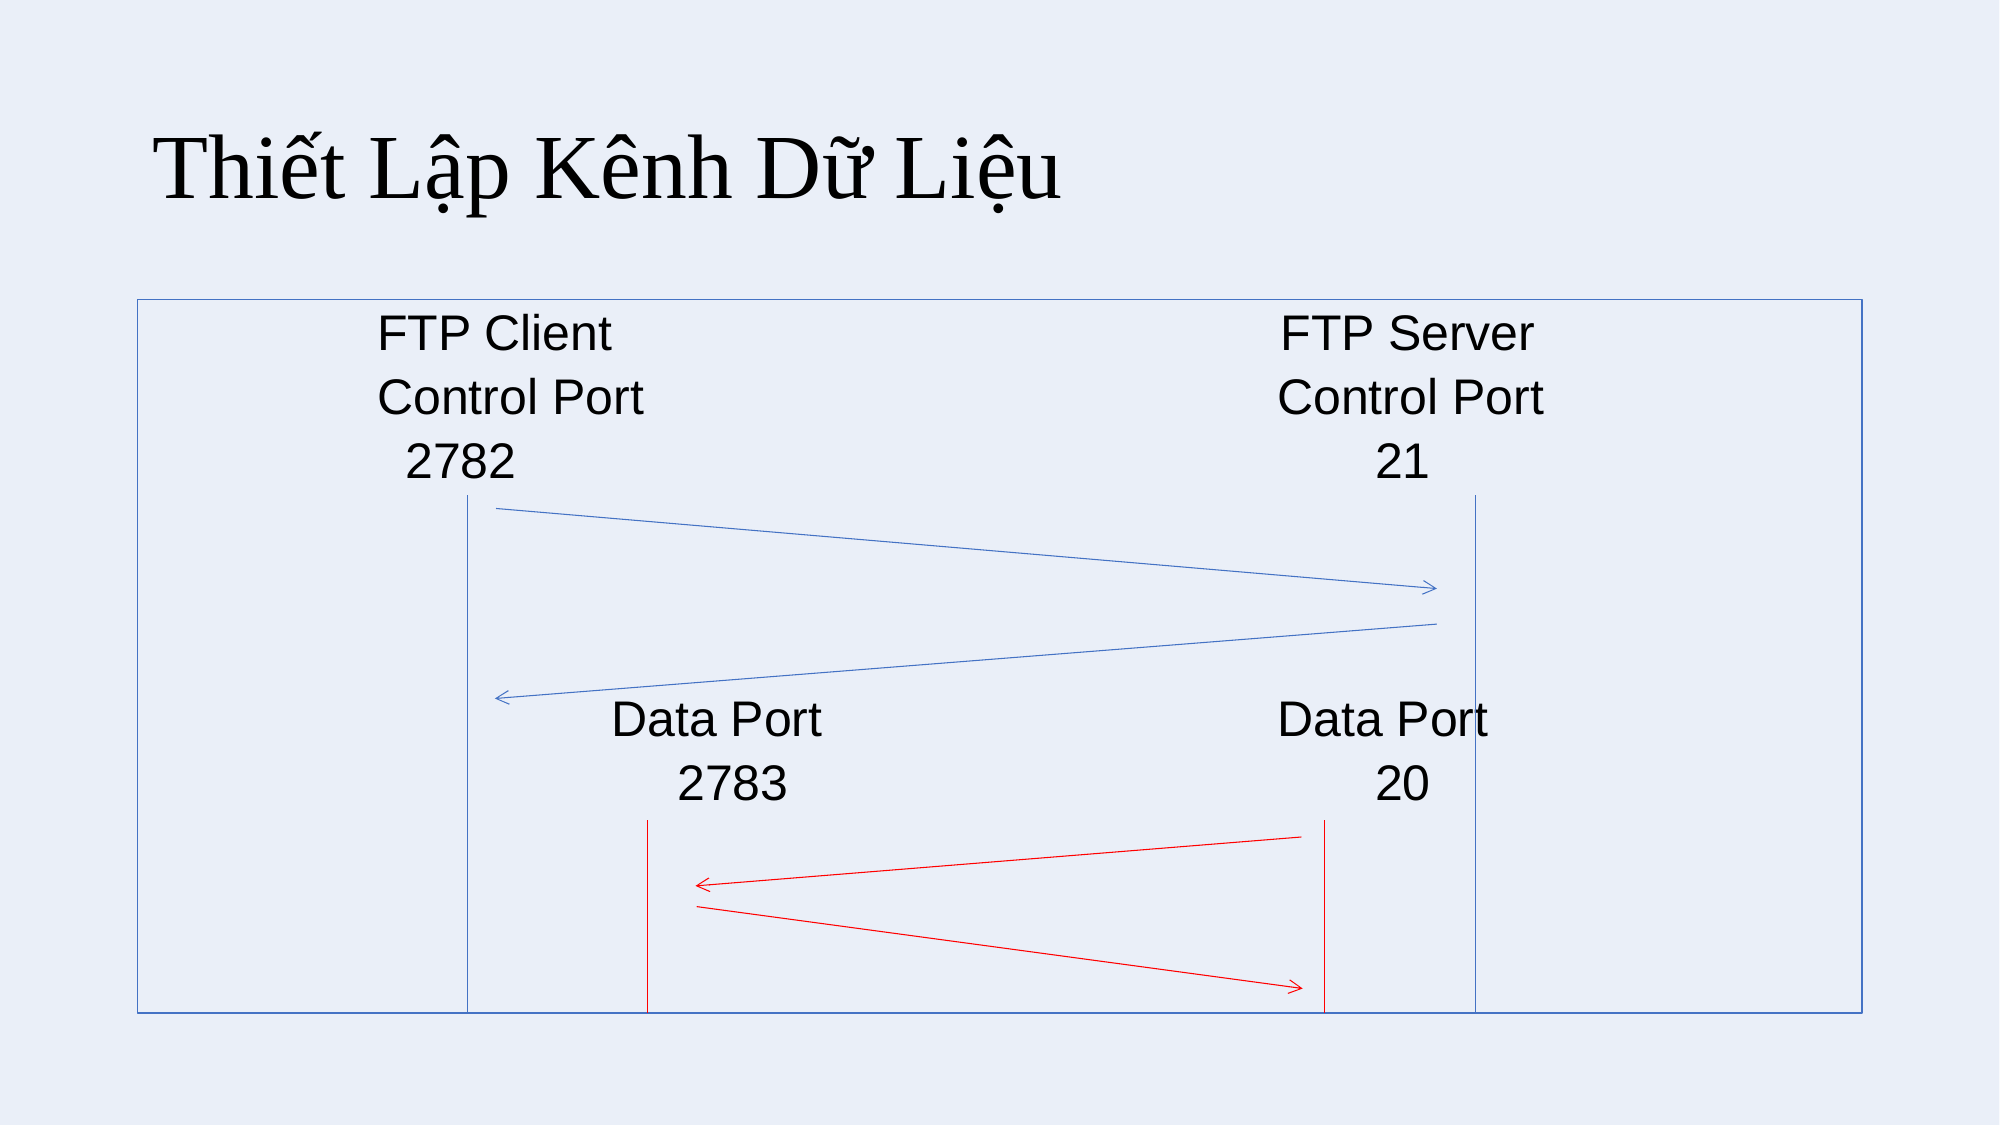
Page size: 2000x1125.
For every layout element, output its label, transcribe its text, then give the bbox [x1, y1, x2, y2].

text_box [494, 624, 1437, 699]
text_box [495, 508, 1437, 589]
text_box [695, 836, 1302, 886]
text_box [696, 906, 1303, 989]
list FTP Client FTP Server Control Port Control Port 2782 21 Data Port Data Port 2783 20 [137, 299, 1862, 1014]
title Thiết Lập Kênh Dữ Liệu [137, 59, 1862, 278]
